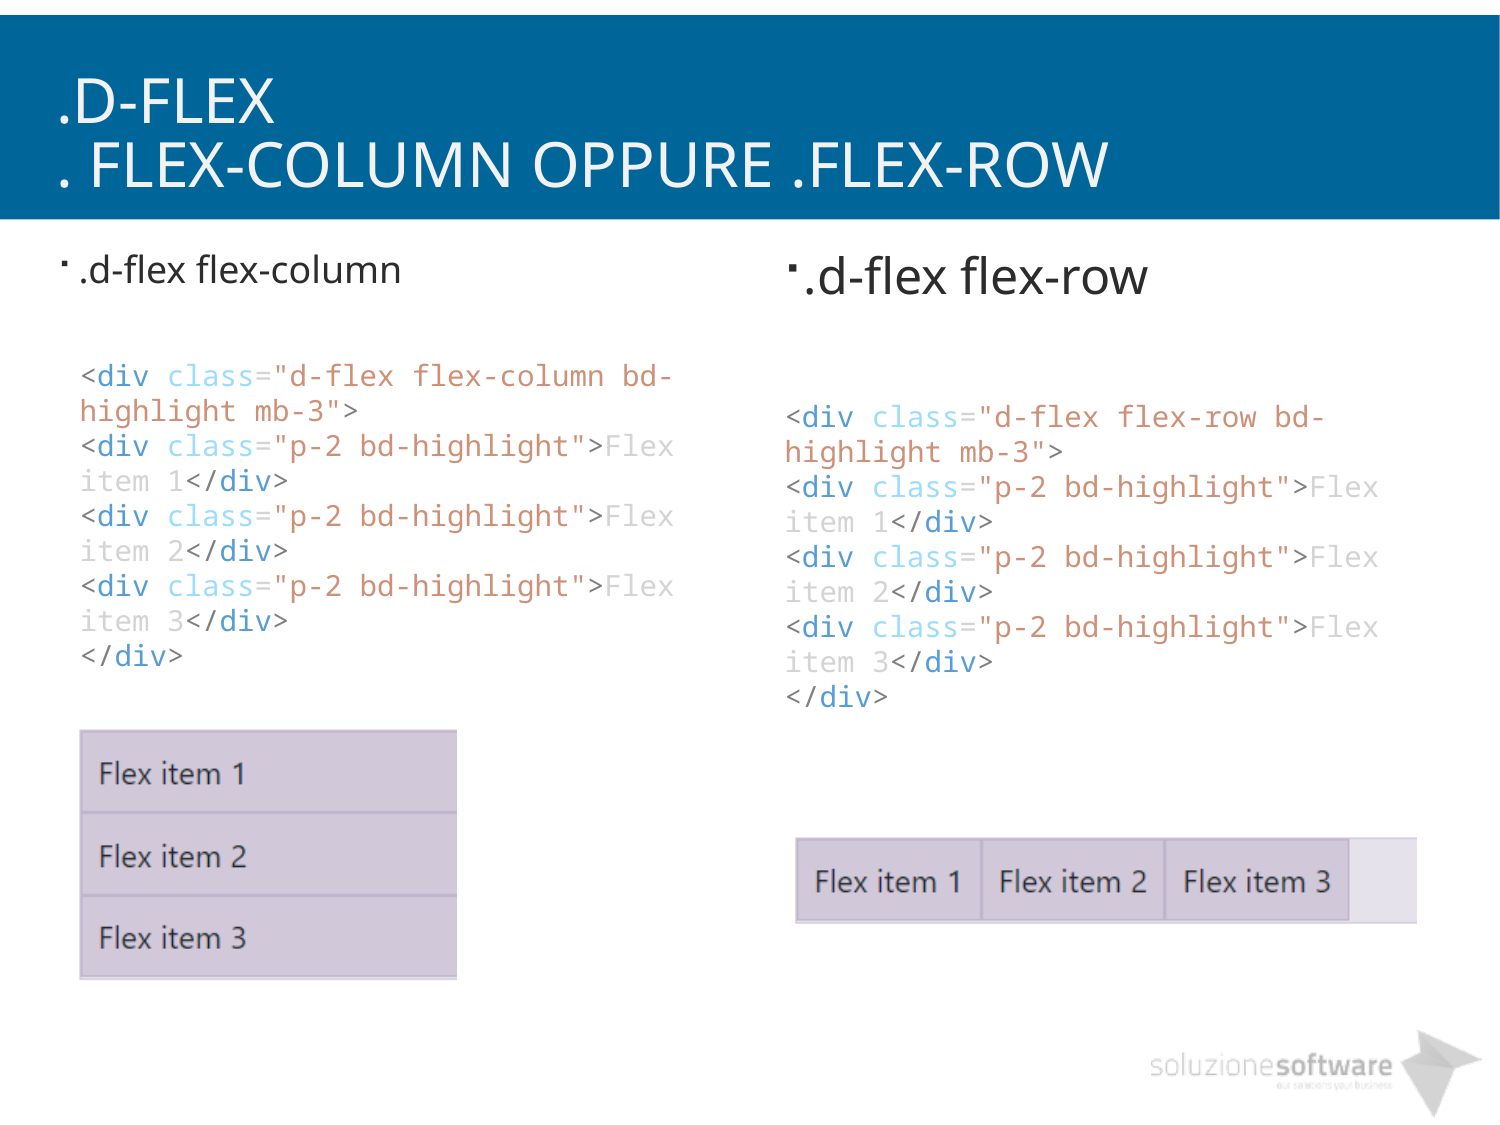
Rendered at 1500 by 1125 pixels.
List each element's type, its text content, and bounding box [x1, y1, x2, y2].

text_box <div class="d-flex flex-column bd-highlight mb-3"> <div class="p-2 bd-highlight">Flex item 1</div> <div class="p-2 bd-highlight">Flex item 2</div> <div class="p-2 bd-highlight">Flex item 3</div> </div> [64, 349, 743, 680]
list .d-flex flex-row [766, 243, 1459, 1020]
picture [42, 711, 457, 1011]
list .d-flex flex-column [41, 243, 734, 1020]
text_box <div class="d-flex flex-row bd-highlight mb-3"> <div class="p-2 bd-highlight">Flex item 1</div> <div class="p-2 bd-highlight">Flex item 2</div> <div class="p-2 bd-highlight">Flex item 3</div> </div> [769, 390, 1417, 721]
title .d-flex . flex-column oppure .flex-row [41, 54, 1459, 218]
picture [783, 821, 1417, 946]
